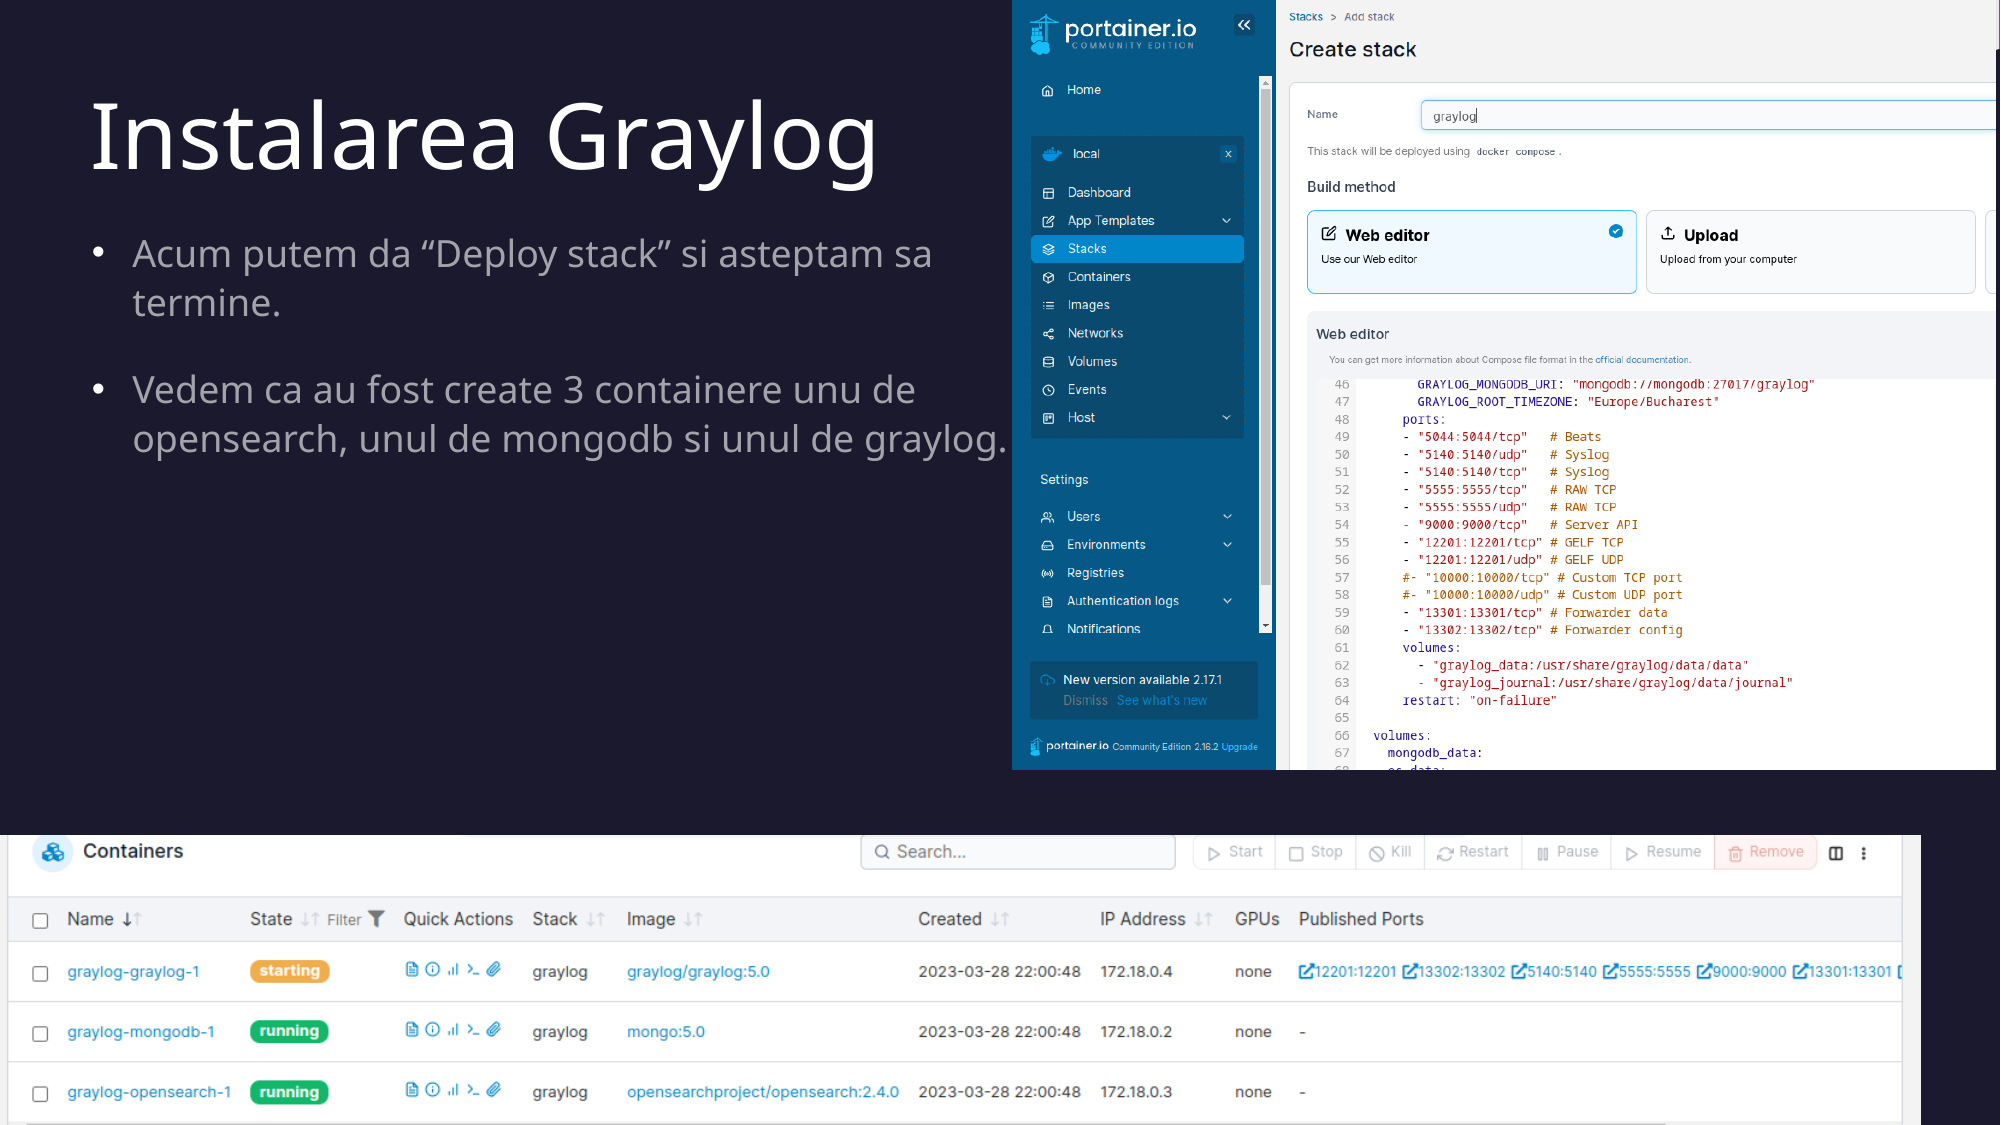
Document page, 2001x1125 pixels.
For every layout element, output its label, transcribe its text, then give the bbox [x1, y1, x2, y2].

picture [1012, 0, 1996, 770]
text_box Instalarea Graylog [90, 90, 1012, 309]
picture [0, 835, 1921, 1125]
text_box Acum putem da “Deploy stack” si asteptam sa termine. Vedem ca au fost create 3 containere unu de opensearch, unul de mongodb si unul de graylog. [91, 224, 1013, 835]
